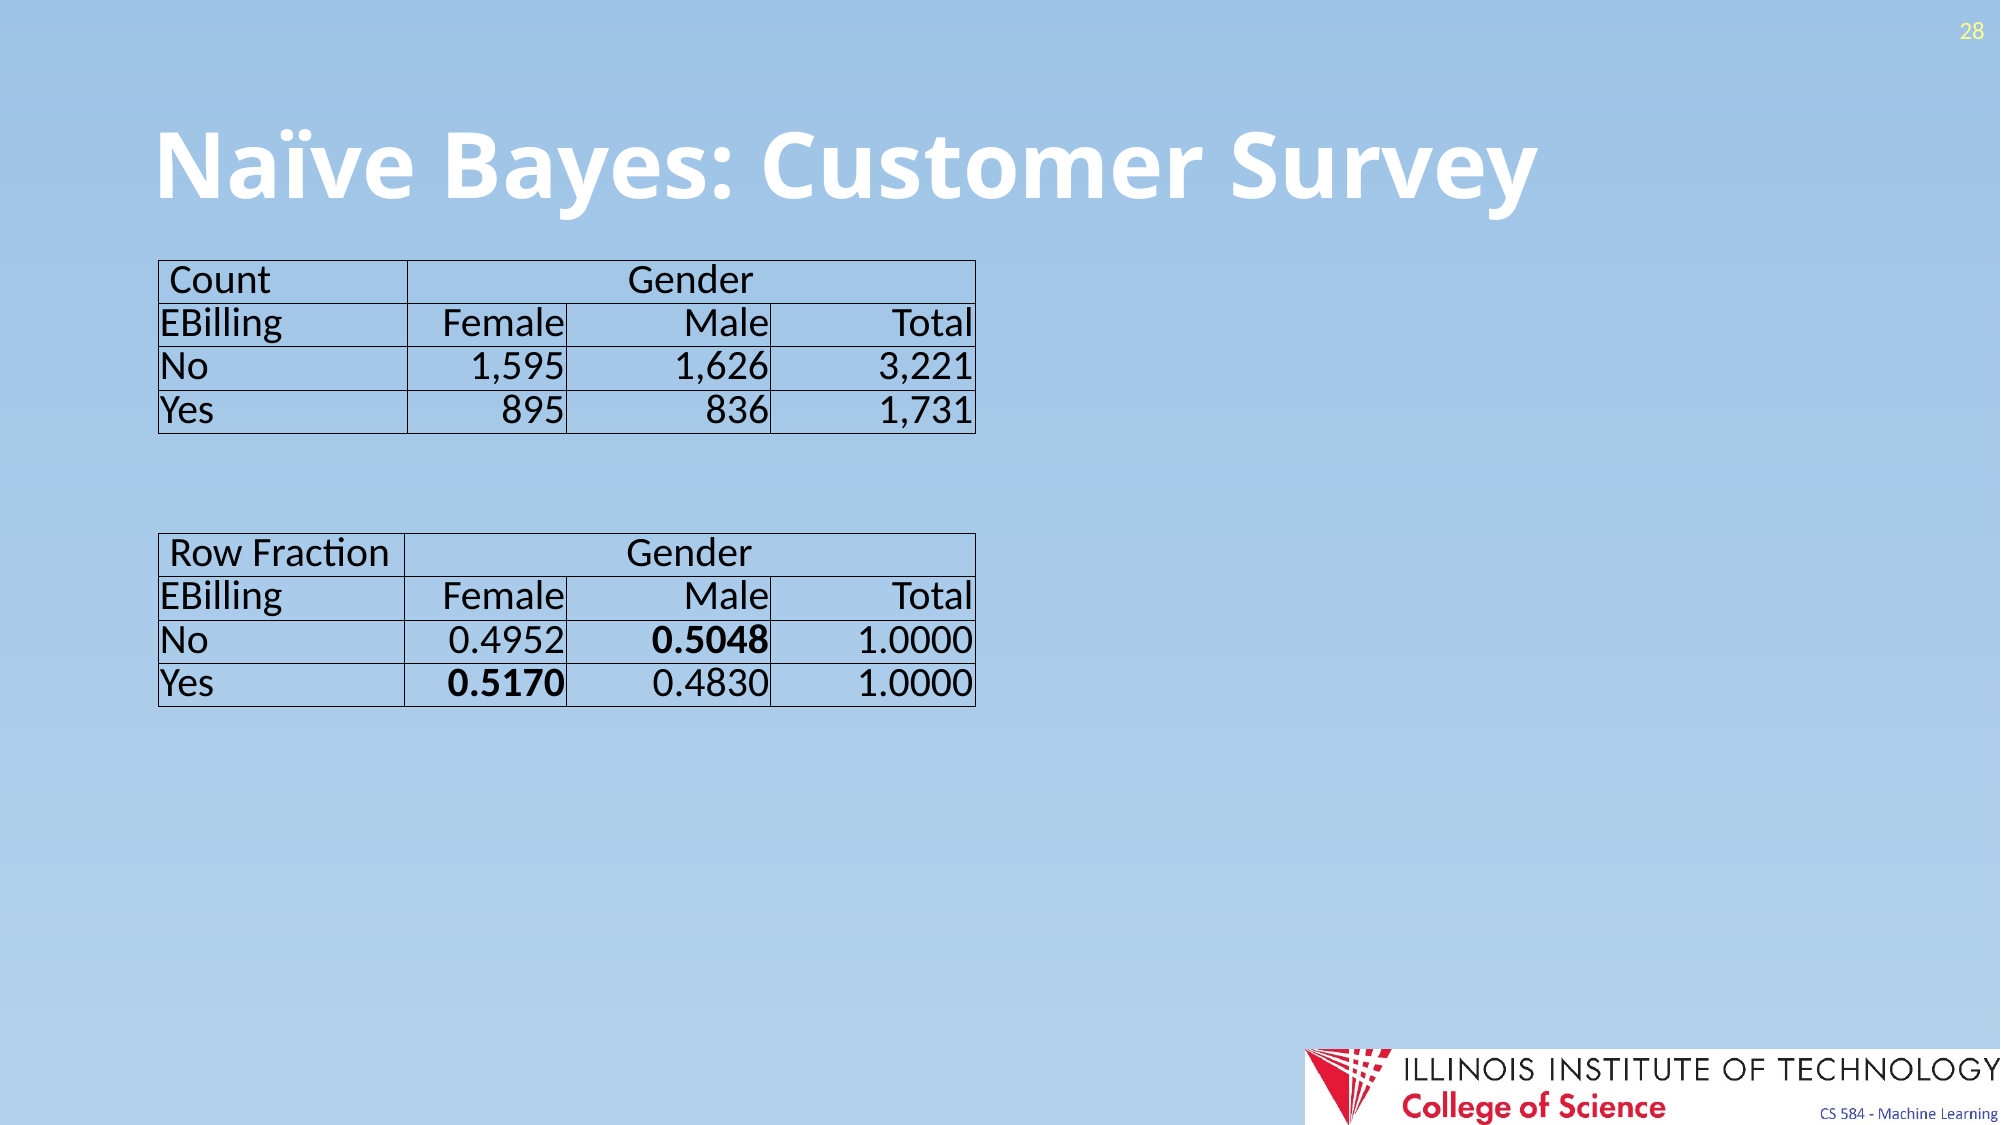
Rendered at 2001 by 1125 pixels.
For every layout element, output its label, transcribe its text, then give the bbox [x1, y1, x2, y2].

title Naïve Bayes: Customer Survey [137, 59, 1863, 278]
table_cell 0.4952 [405, 621, 566, 663]
table_cell 1,626 [567, 347, 770, 390]
table_cell EBilling [159, 304, 407, 346]
table_cell 3,221 [771, 347, 975, 390]
slide_number 28 [1550, 0, 2000, 60]
table_cell Total [771, 304, 975, 346]
table_cell EBilling [159, 577, 404, 620]
table_cell 0.5170 [405, 664, 566, 706]
table_cell Male [567, 304, 770, 346]
table_cell Yes [159, 391, 407, 433]
table_cell No [159, 621, 404, 663]
table_cell 1.0000 [771, 621, 975, 663]
table_header Gender [408, 261, 975, 303]
table_cell 1.0000 [771, 664, 975, 706]
table_cell 895 [408, 391, 566, 433]
table_cell Female [408, 304, 566, 346]
table_cell 0.5048 [567, 621, 770, 663]
table_cell Yes [159, 664, 404, 706]
table_cell Total [771, 577, 975, 620]
table_header Gender [405, 534, 975, 576]
table_header Count [159, 261, 407, 303]
table_header Row Fraction [159, 534, 404, 576]
table_cell Female [405, 577, 566, 620]
table_cell 1,595 [408, 347, 566, 390]
table_cell 0.4830 [567, 664, 770, 706]
picture [1305, 1049, 2000, 1125]
table_cell 1,731 [771, 391, 975, 433]
table_cell No [159, 347, 407, 390]
table_cell Male [567, 577, 770, 620]
table_cell 836 [567, 391, 770, 433]
